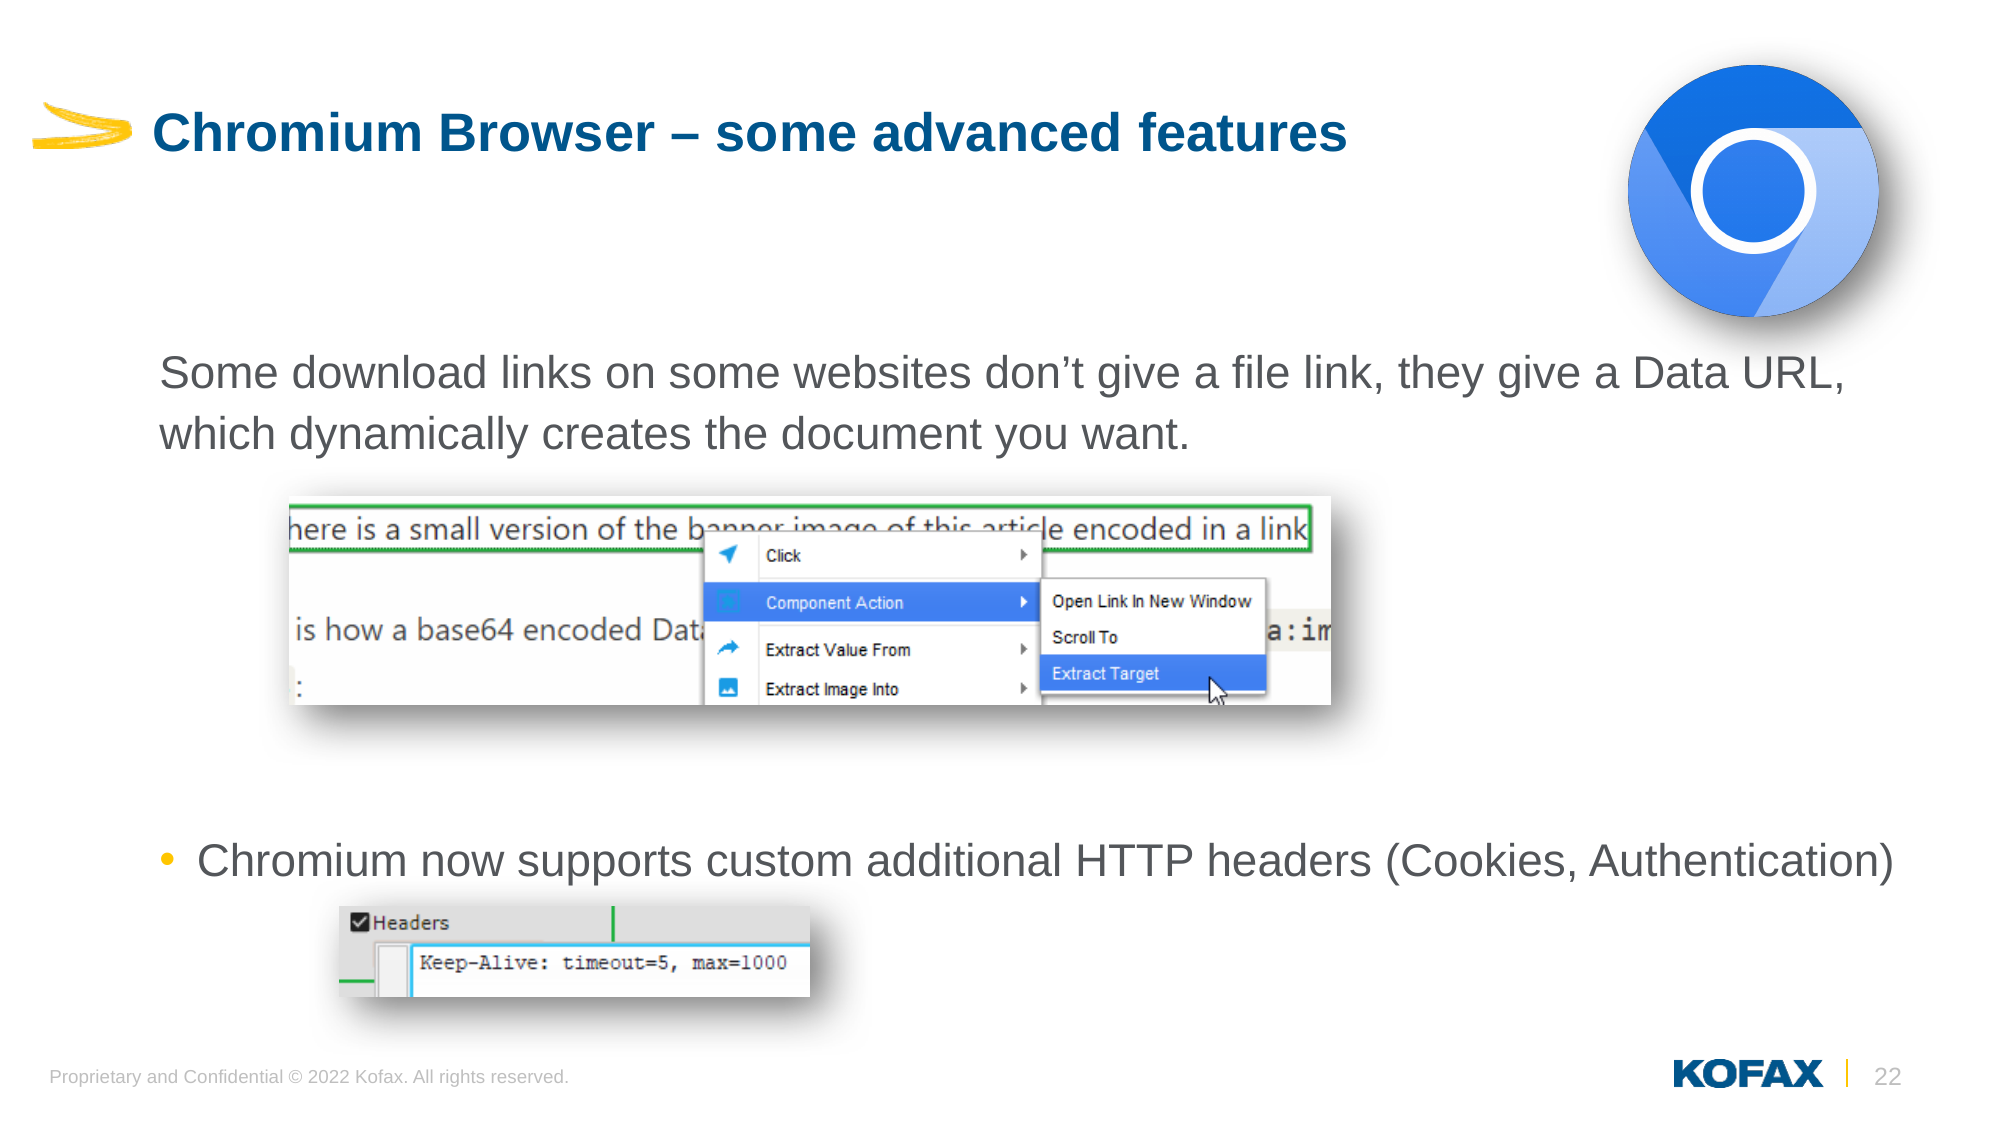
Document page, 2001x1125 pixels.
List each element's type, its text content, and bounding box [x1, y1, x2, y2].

title Chromium Browser – some advanced features [137, 97, 1612, 250]
picture [1674, 1059, 1824, 1088]
picture [339, 906, 810, 997]
picture [32, 102, 132, 149]
list Some download links on some websites don’t give a file link, they give a Data URL, which dynamically creates the document you want. Chromium now supports custom additional HTTP headers (Cookies, Authentication) [137, 250, 1919, 1043]
picture [1627, 65, 1879, 317]
picture [289, 496, 1331, 705]
